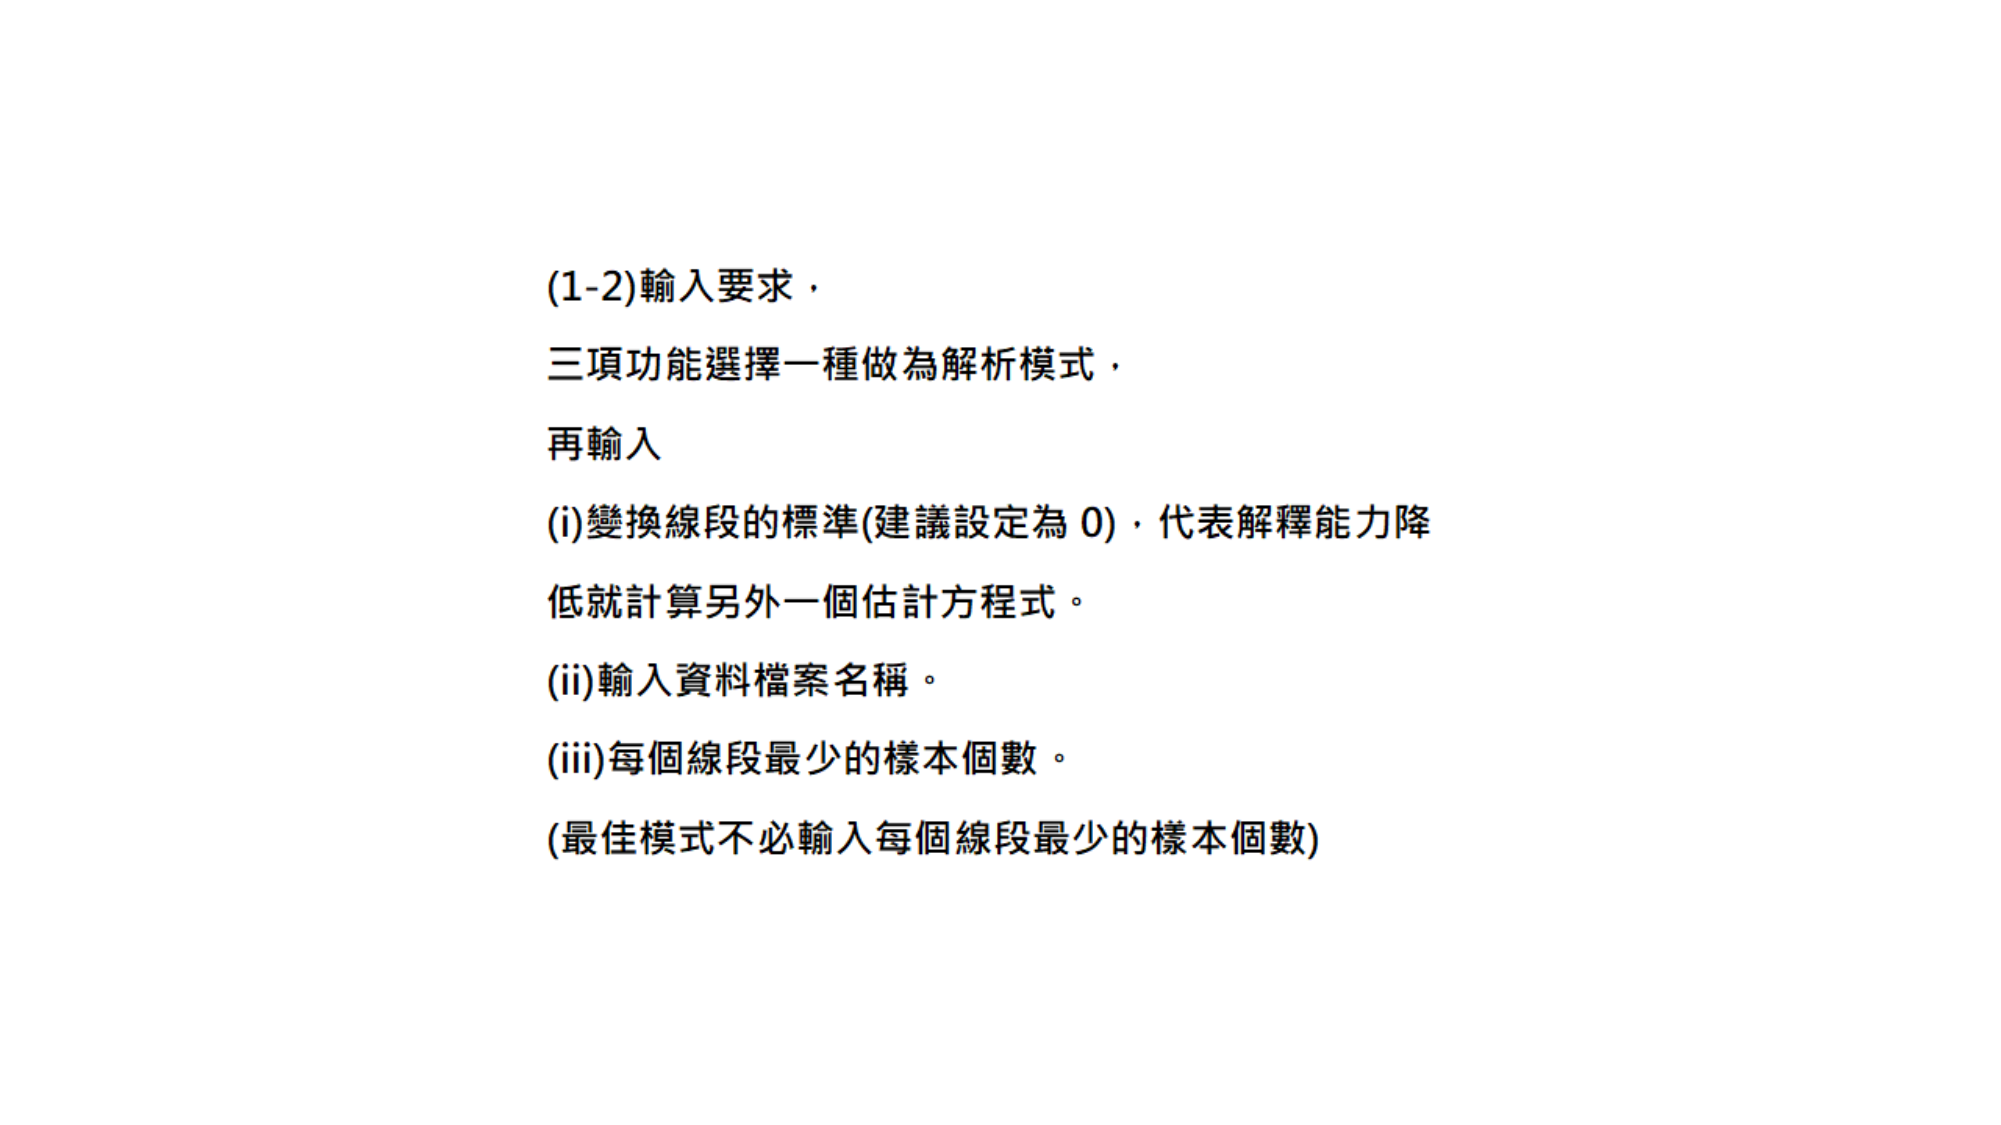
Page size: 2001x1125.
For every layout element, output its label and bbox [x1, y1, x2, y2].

picture [545, 246, 1454, 879]
